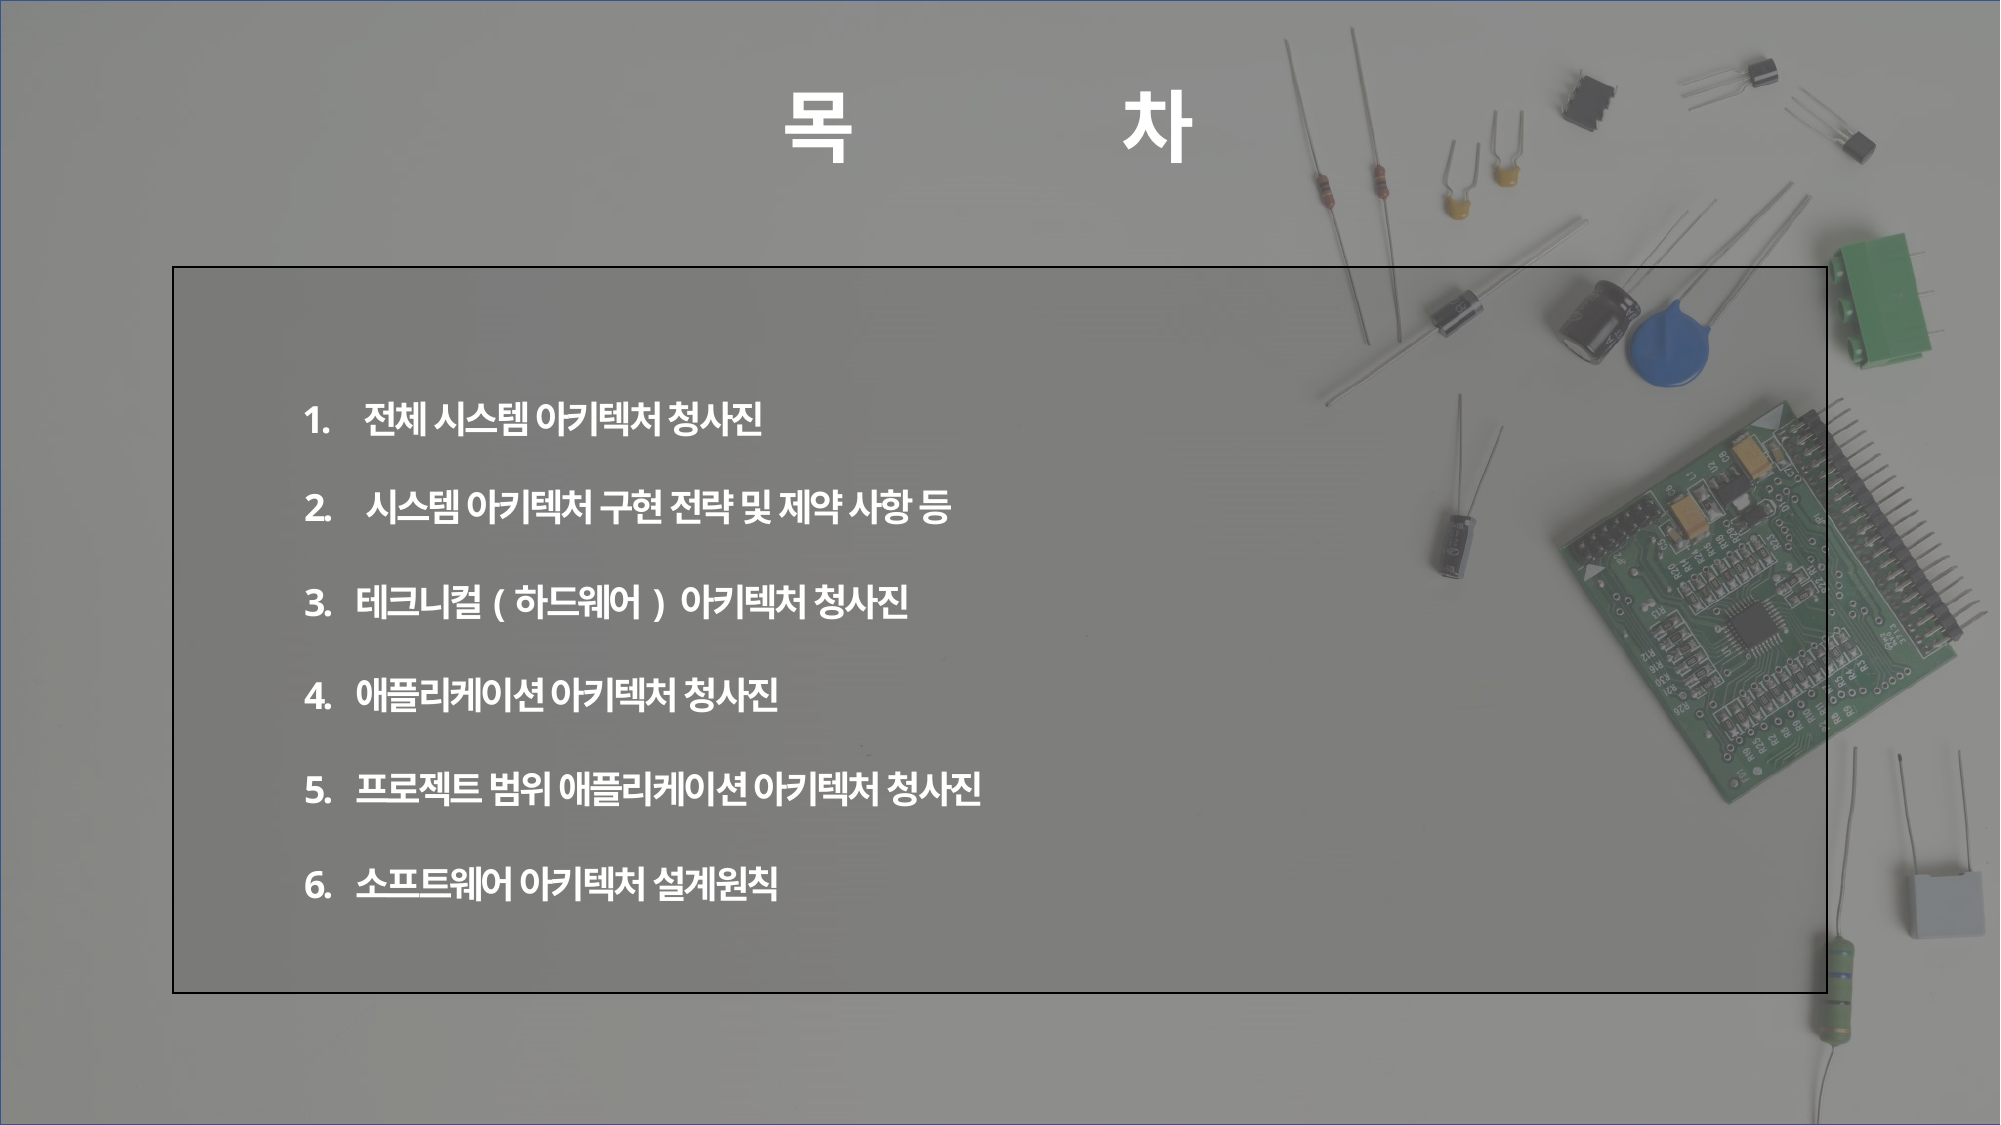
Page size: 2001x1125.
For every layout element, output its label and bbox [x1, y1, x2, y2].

text_box [172, 266, 1828, 994]
picture [0, 0, 2000, 1125]
